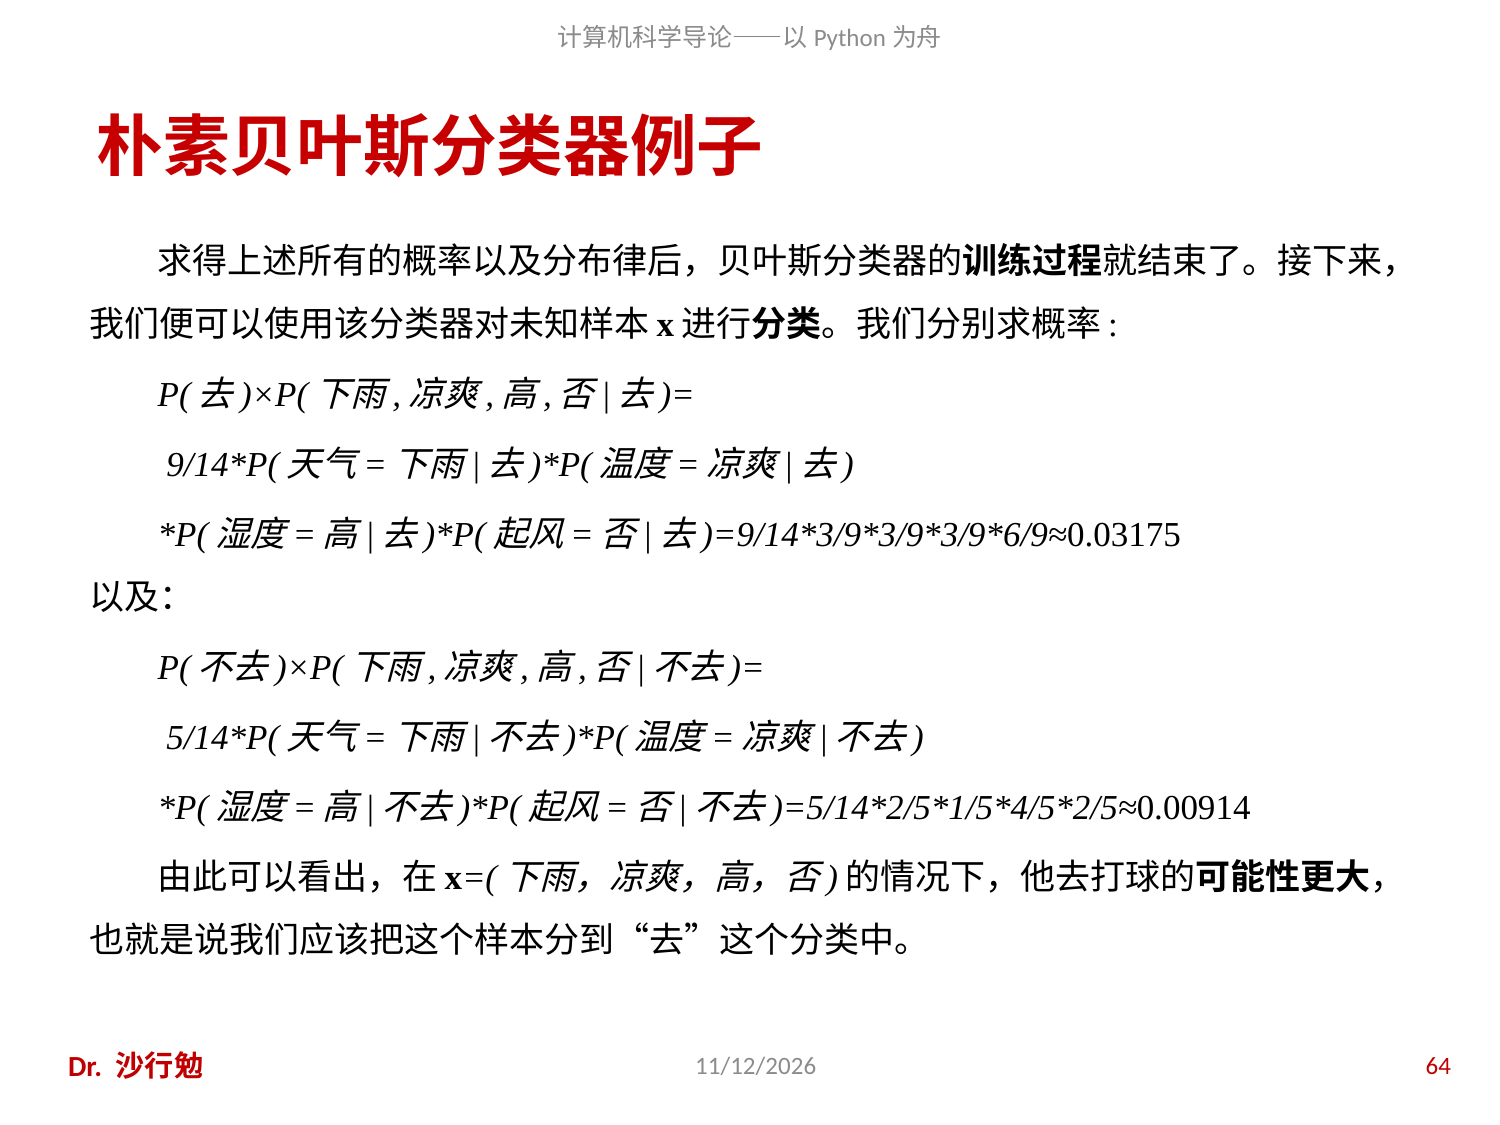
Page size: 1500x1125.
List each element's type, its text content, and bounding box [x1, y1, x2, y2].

footer Dr. 沙行勉 [53, 1035, 386, 1095]
title 朴素贝叶斯分类器例子 [75, 79, 786, 209]
slide_number 64 [1116, 1035, 1467, 1095]
list 求得上述所有的概率以及分布律后，贝叶斯分类器的训练过程就结束了。接下来，我们便可以使用该分类器对未知样本x进行分类。我们分别求概率: P(去)×P(下雨,凉爽,高,否|去)= 9/14*P(天气=下雨|去)*P(温度=凉爽|去) *P(湿度=高|去)*P(起风=否|去)=9/14*3/9*3/9*3/9*6/9≈0.03175 以及： P(不去)×P(下雨,凉爽,高,否|不去)= 5/14*P(天气=下雨|不去)*P(温度=凉爽|不去) *P(湿度=高|不去)*P(起风=否|不去)=5/14*2/5*1/5*4/5*2/5≈0.00914 由此可以看出，在x=(下雨，凉爽，高，否)的情况下，他去打球的可能性更大，也就是说我们应该把这个样本分到“去”这个分类中。 [74, 210, 1425, 984]
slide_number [501, 1035, 1010, 1095]
